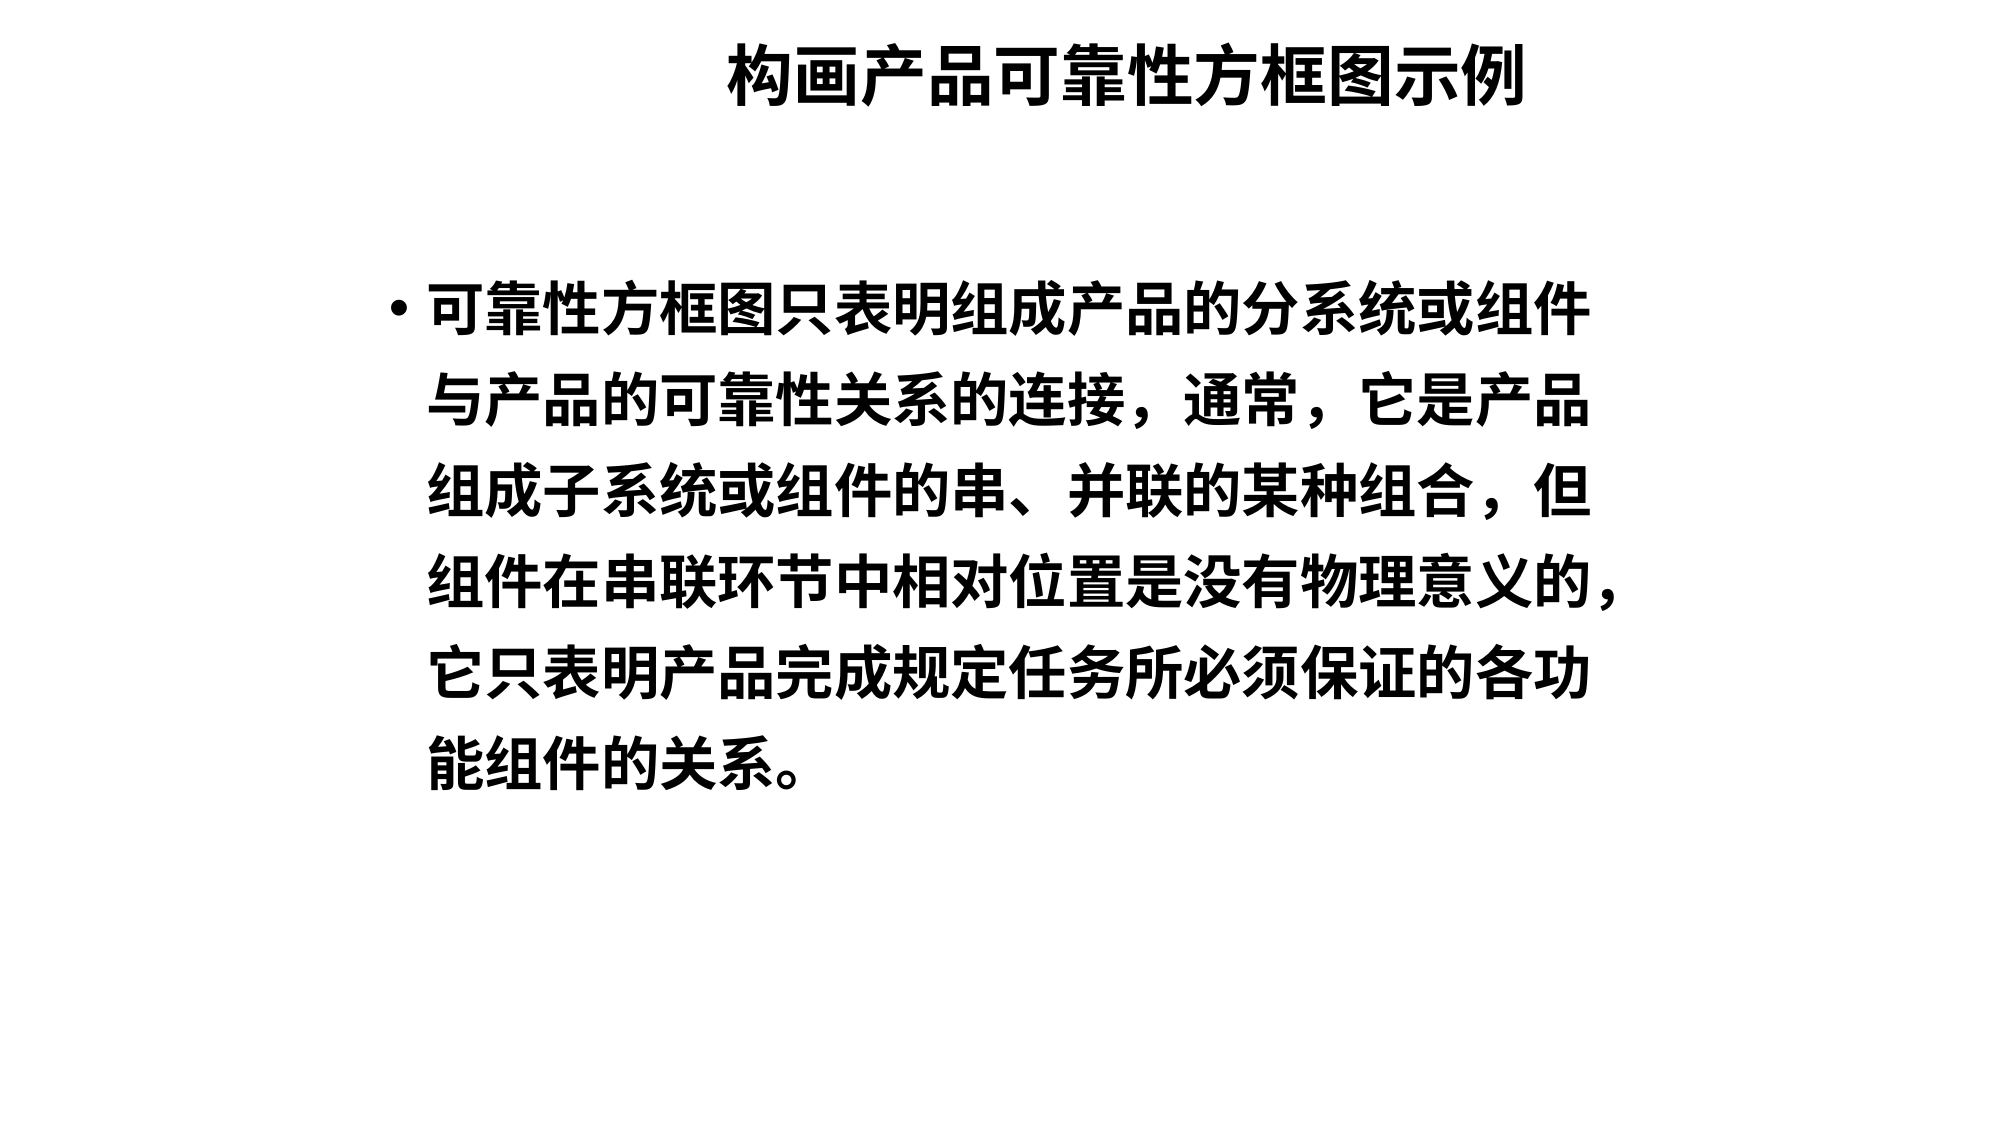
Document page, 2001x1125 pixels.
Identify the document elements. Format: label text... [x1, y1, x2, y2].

list 可靠性方框图只表明组成产品的分系统或组件与产品的可靠性关系的连接，通常，它是产品组成子系统或组件的串、并联的某种组合，但组件在串联环节中相对位置是没有物理意义的，它只表明产品完成规定任务所必须保证的各功能组件的关系。 [373, 243, 1662, 894]
title 构画产品可靠性方框图示例 [680, 3, 1779, 154]
